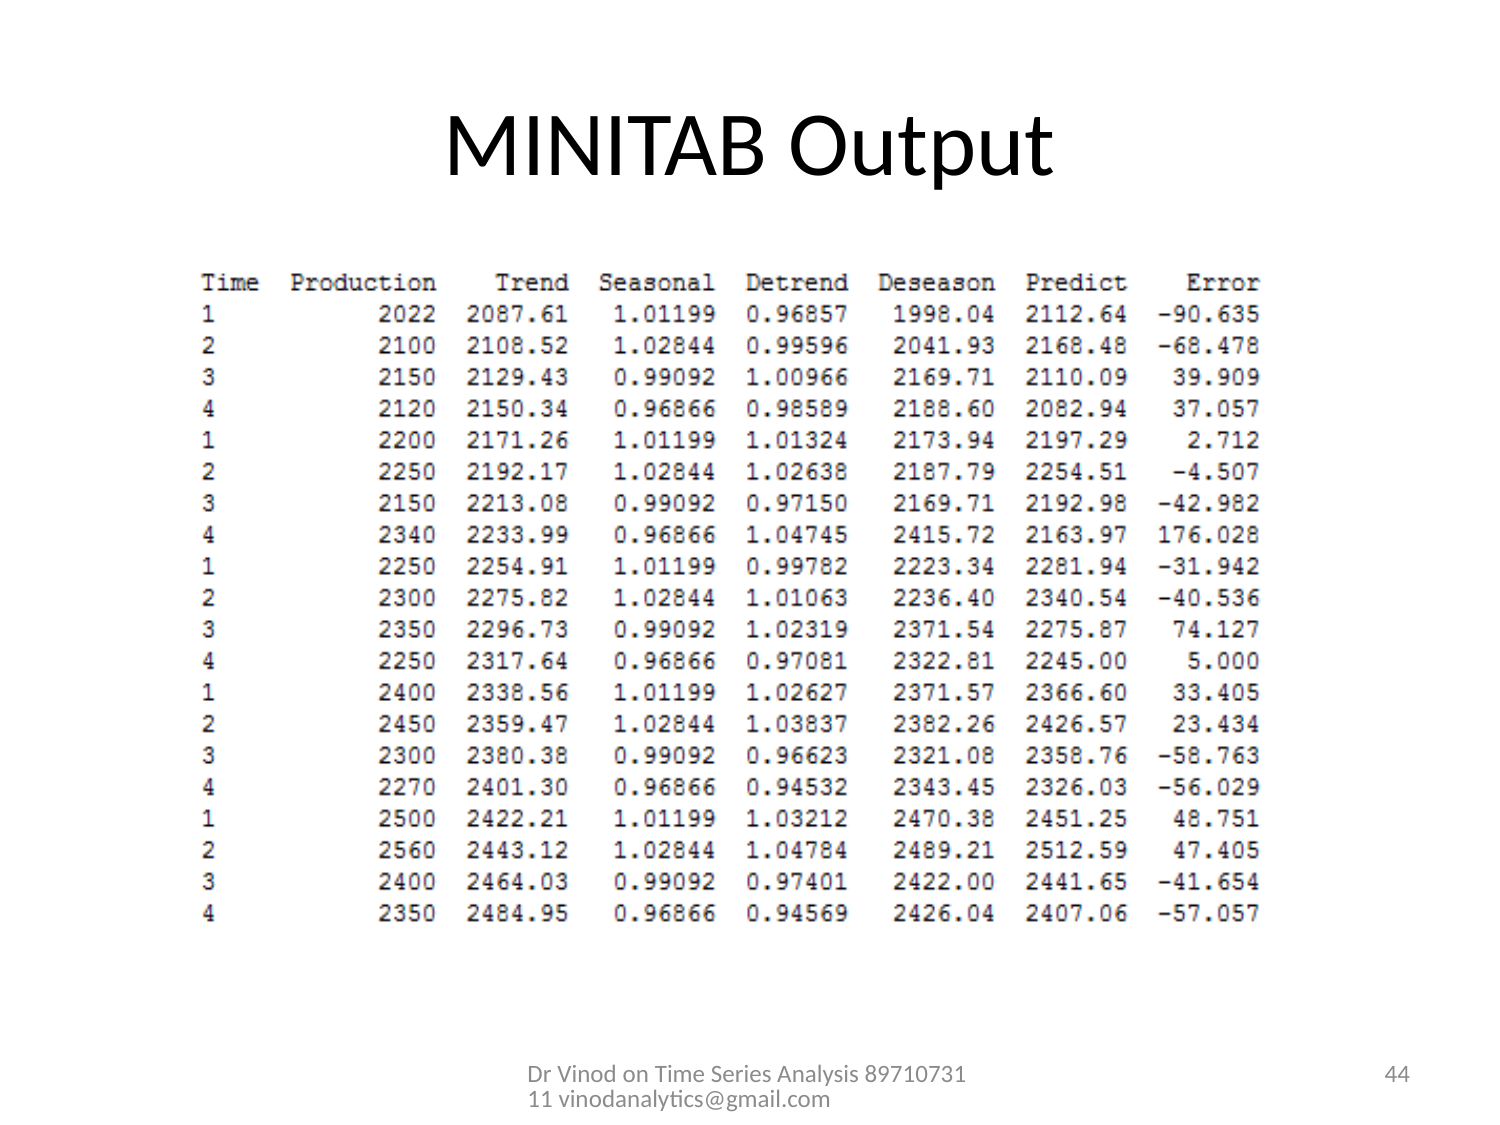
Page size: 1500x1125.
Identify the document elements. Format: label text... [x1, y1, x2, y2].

title MINITAB Output [75, 45, 1425, 233]
slide_number 44 [1074, 1042, 1425, 1103]
footer Dr Vinod on Time Series Analysis 8971073111 vinodanalytics@gmail.com [512, 1042, 988, 1103]
picture [187, 249, 1307, 947]
